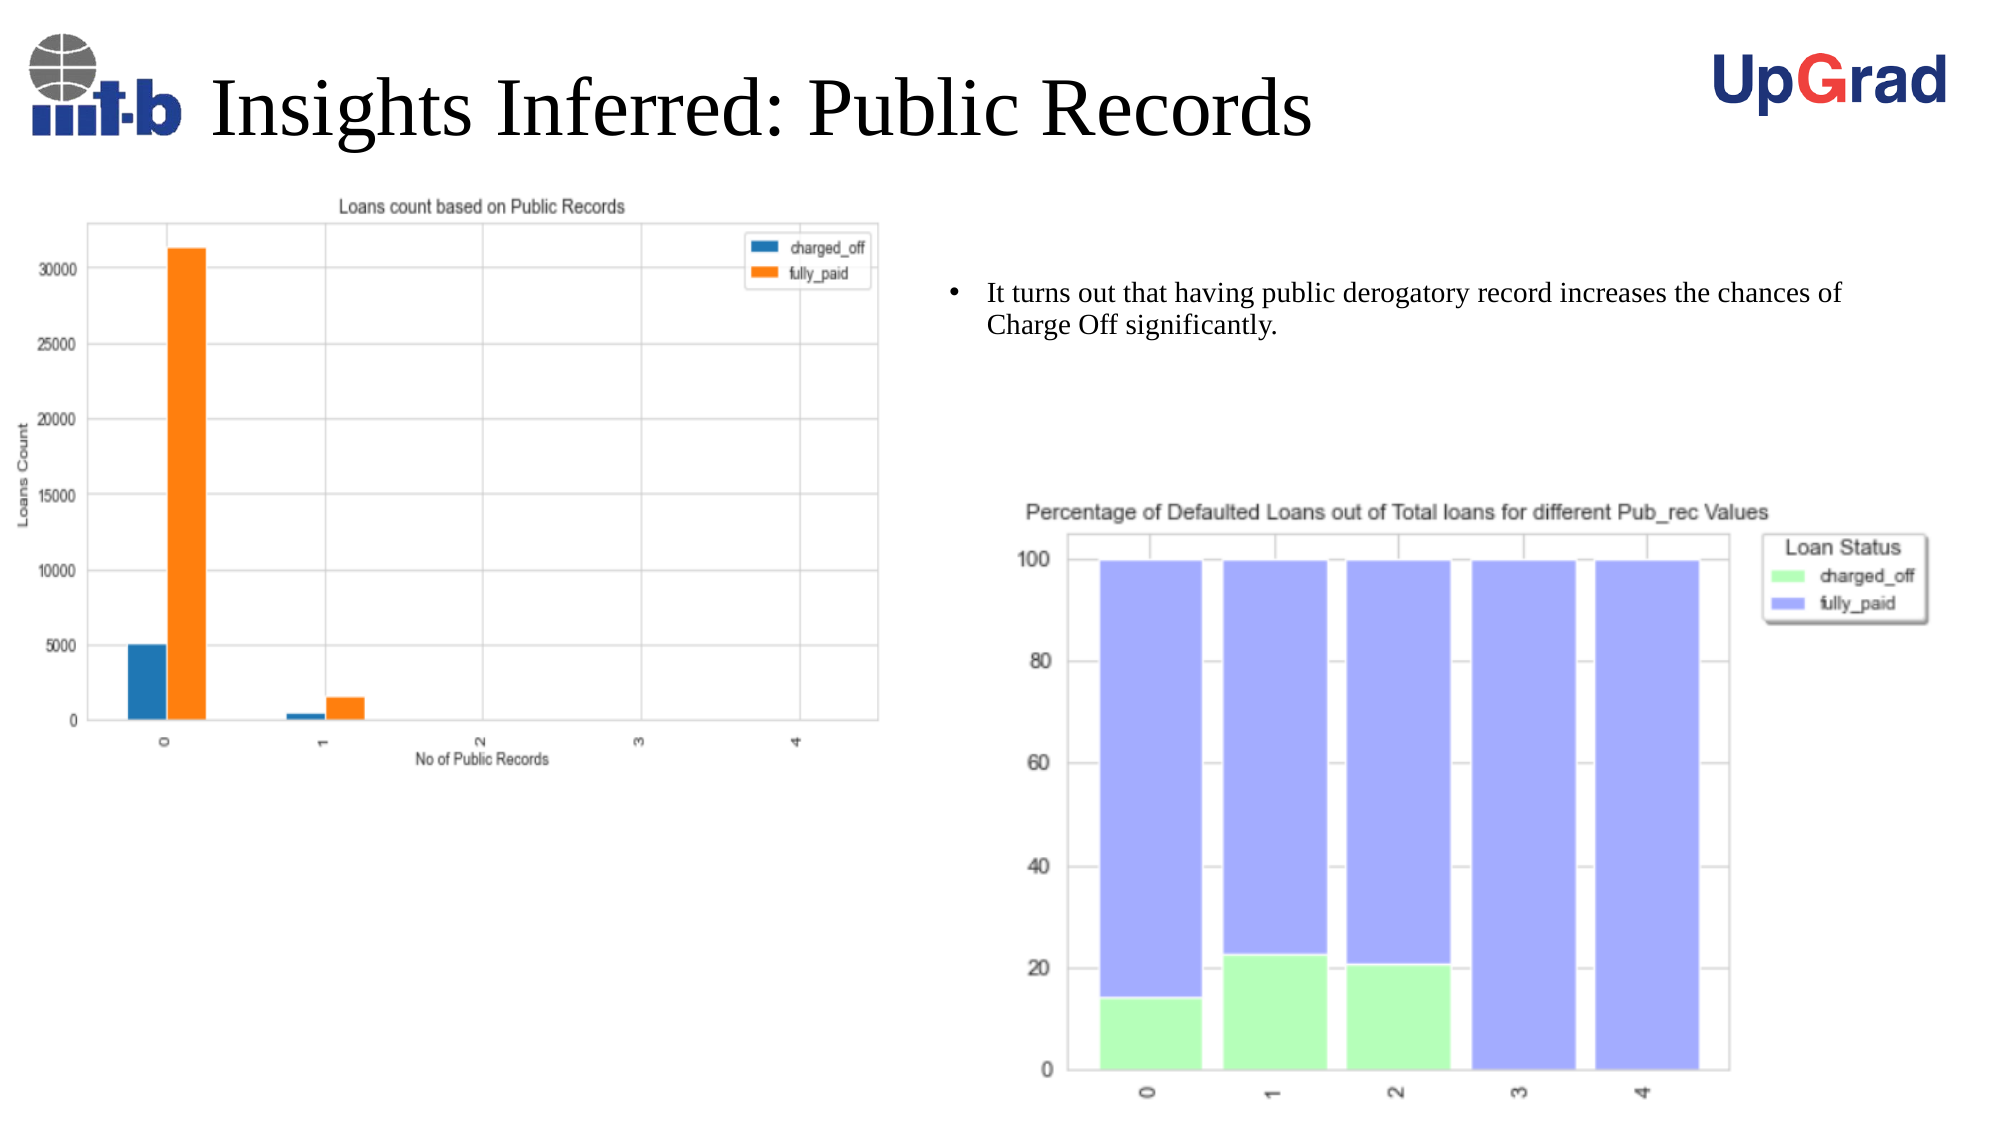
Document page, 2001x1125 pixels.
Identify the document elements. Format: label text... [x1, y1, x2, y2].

list It turns out that having public derogatory record increases the chances of Charge Off significantly. [934, 270, 1899, 607]
picture [999, 476, 1946, 1125]
title Insights Inferred: Public Records [195, 37, 1723, 179]
picture [0, 29, 893, 790]
picture [1723, 53, 1952, 116]
